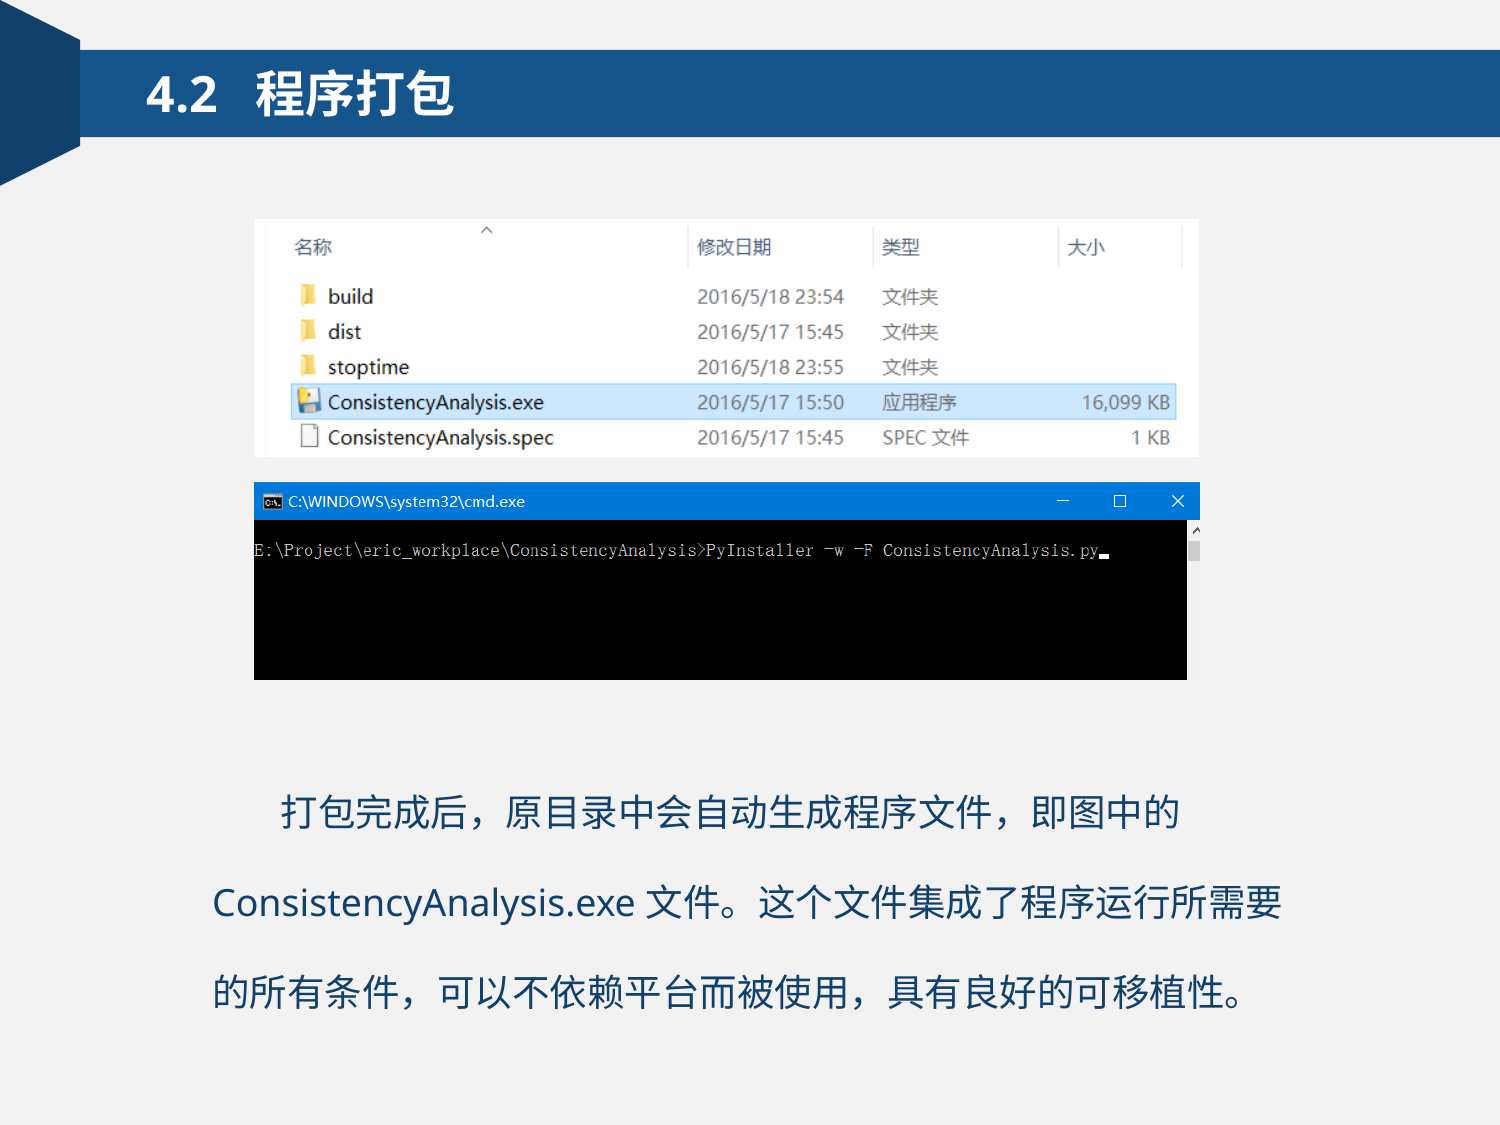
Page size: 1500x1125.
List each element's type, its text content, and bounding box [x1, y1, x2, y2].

text_box [82, 49, 1500, 138]
picture [254, 219, 1200, 457]
picture [254, 482, 1200, 680]
text_box 4.2 程序打包 [95, 54, 1444, 130]
text_box [0, 0, 82, 188]
text_box 打包完成后，原目录中会自动生成程序文件，即图中的ConsistencyAnalysis.exe文件。这个文件集成了程序运行所需要的所有条件，可以不依赖平台而被使用，具有良好的可移植性。 [197, 736, 1303, 1022]
